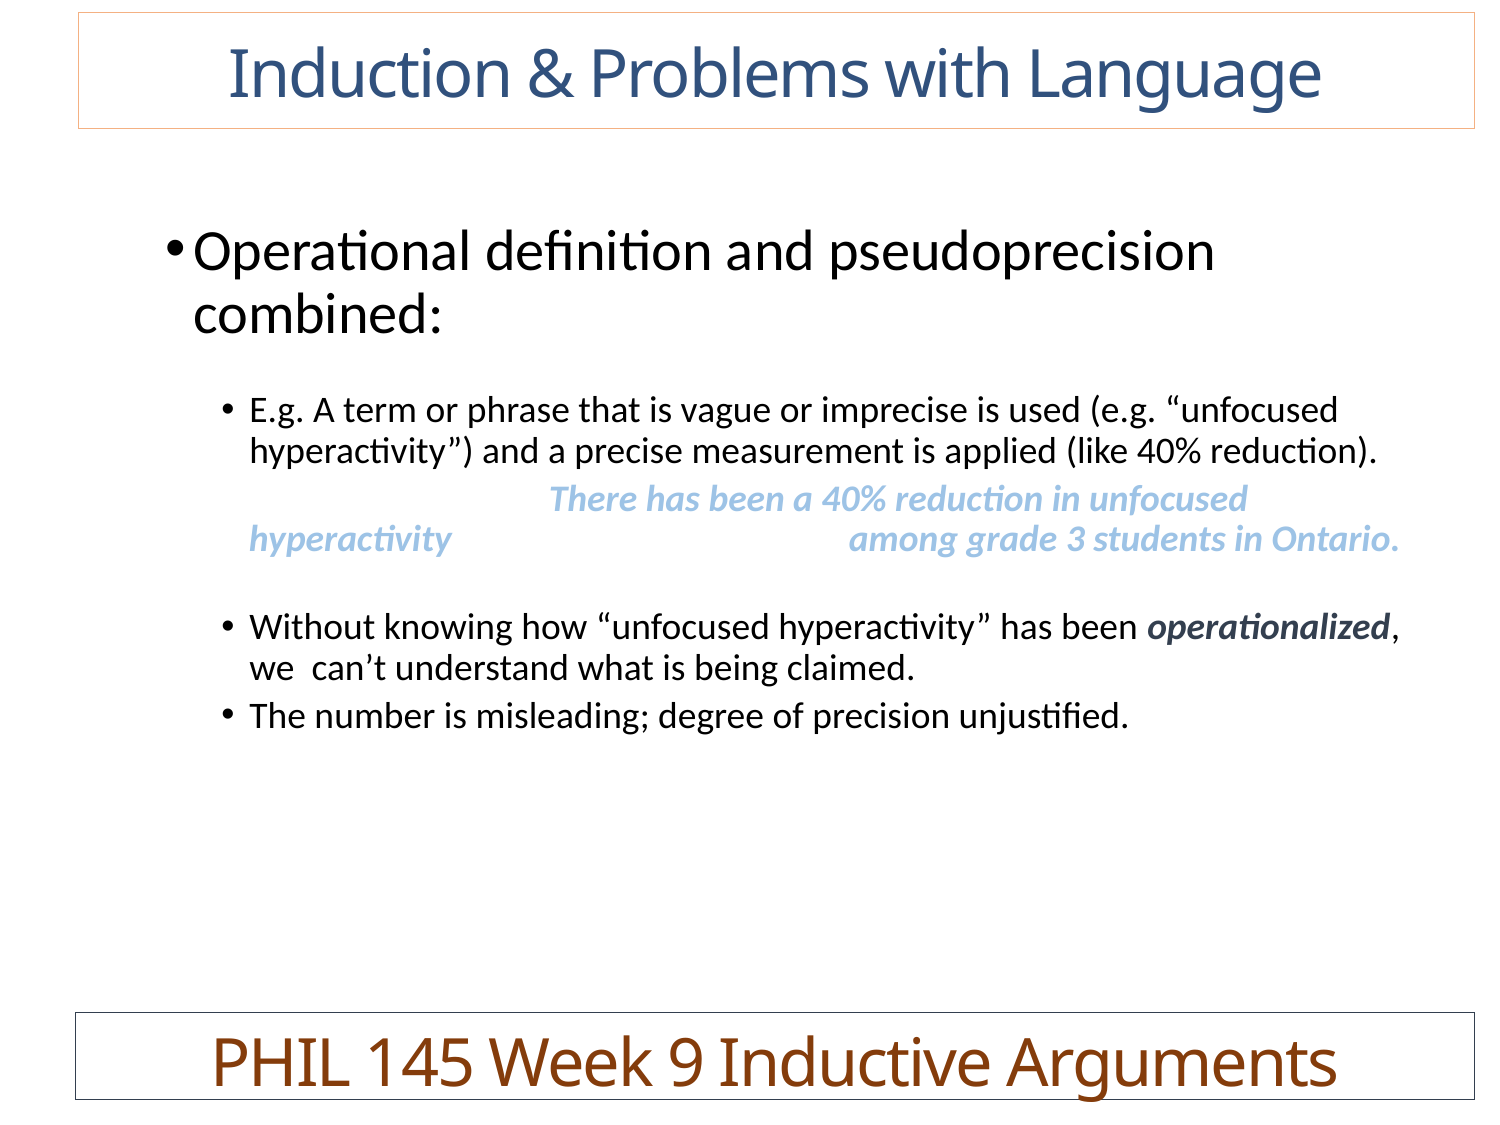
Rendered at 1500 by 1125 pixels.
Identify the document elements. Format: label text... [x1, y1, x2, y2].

list Operational definition and pseudoprecision combined: E.g. A term or phrase that is vague or imprecise is used (e.g. “unfocused hyperactivity”) and a precise measurement is applied (like 40% reduction). There has been a 40% reduction in unfocused hyperactivity among grade 3 students in Ontario. Without knowing how “unfocused hyperactivity” has been operationalized, we can’t understand what is being claimed. The number is misleading; degree of precision unjustified. [150, 212, 1425, 963]
text_box PHIL 145 Week 9 Inductive Arguments [75, 1012, 1475, 1100]
text_box Induction & Problems with Language [78, 12, 1475, 129]
